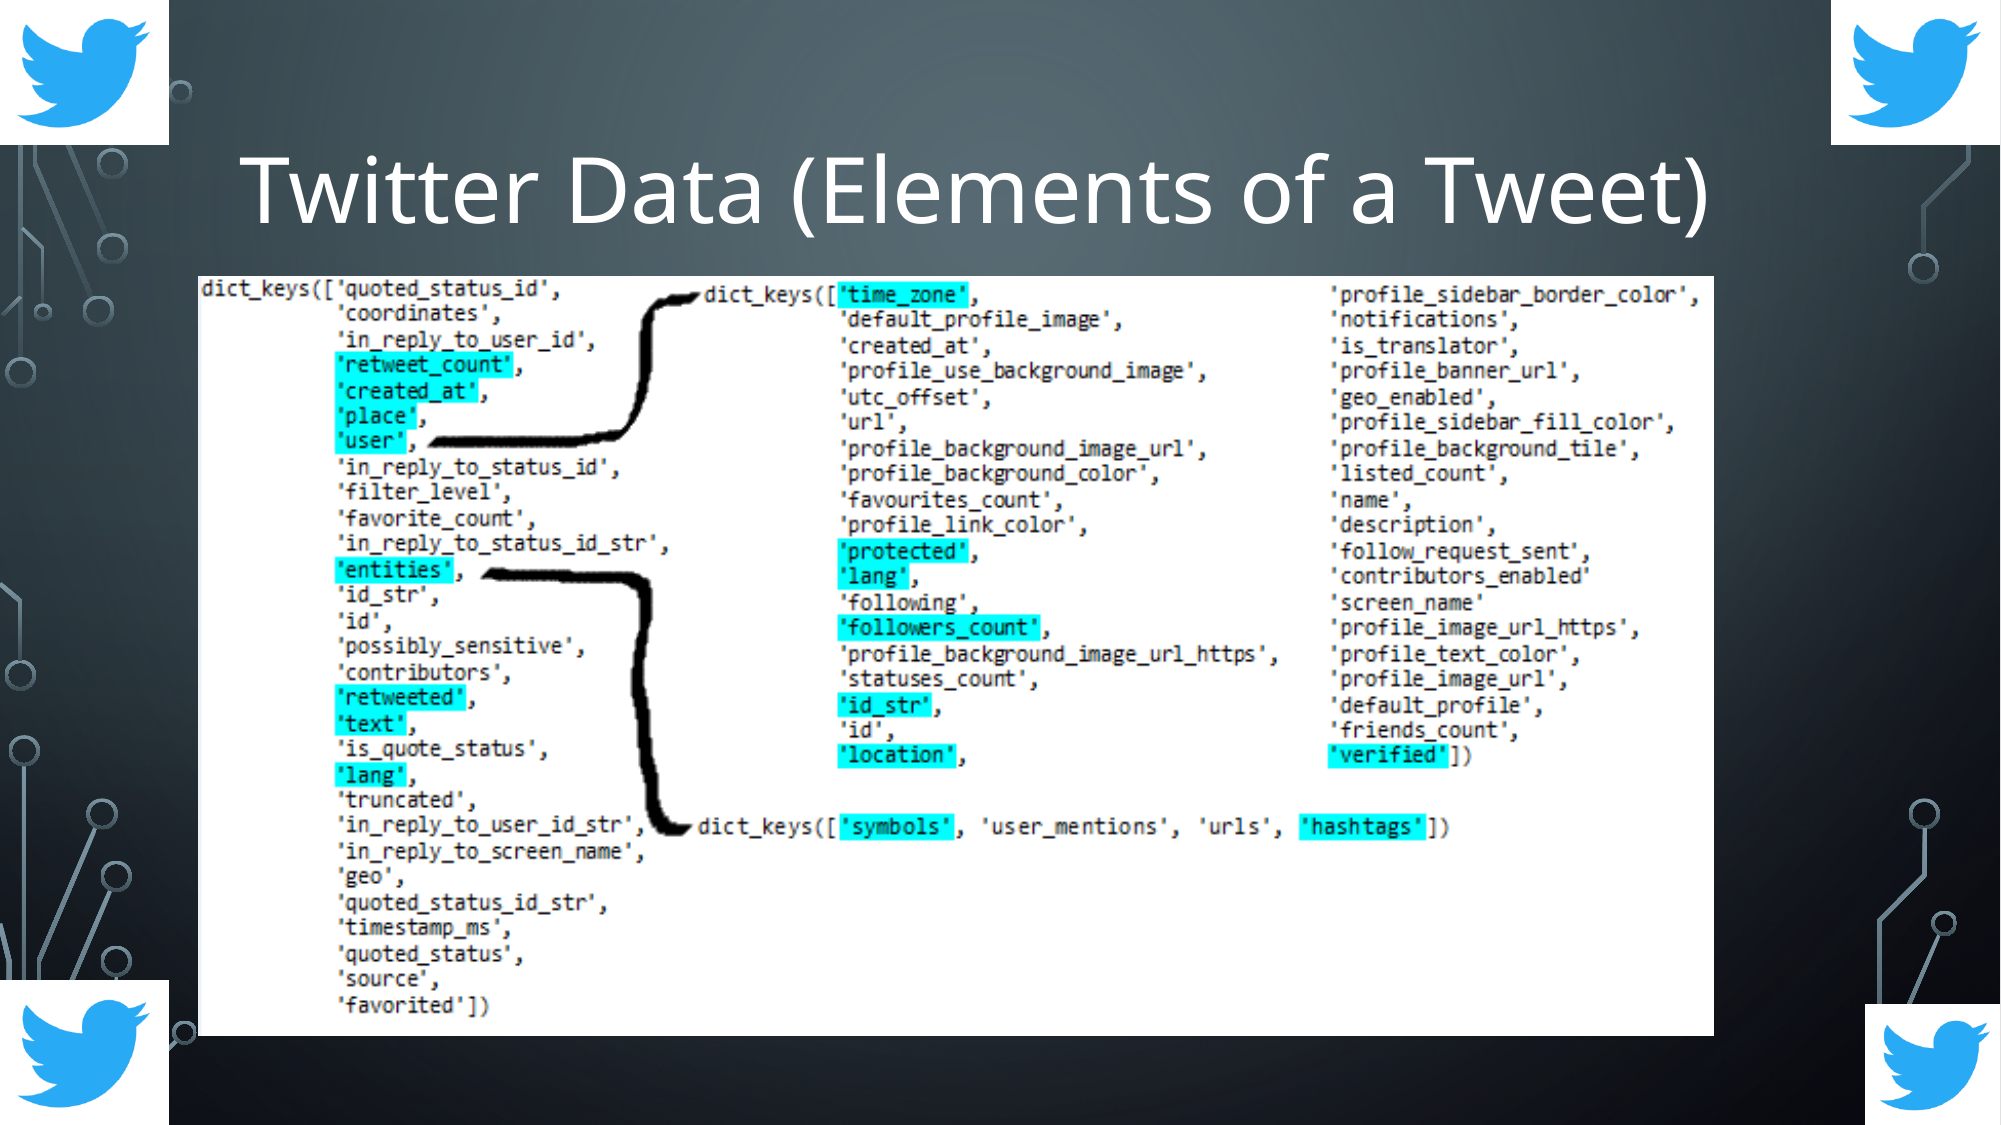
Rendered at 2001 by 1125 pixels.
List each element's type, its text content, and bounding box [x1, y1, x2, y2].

picture [0, 0, 169, 146]
picture [1831, 0, 2000, 146]
picture [198, 276, 1715, 1036]
picture [0, 979, 169, 1125]
text_box Twitter Data (Elements of a Tweet) [225, 124, 1727, 250]
picture [1865, 1004, 2000, 1125]
